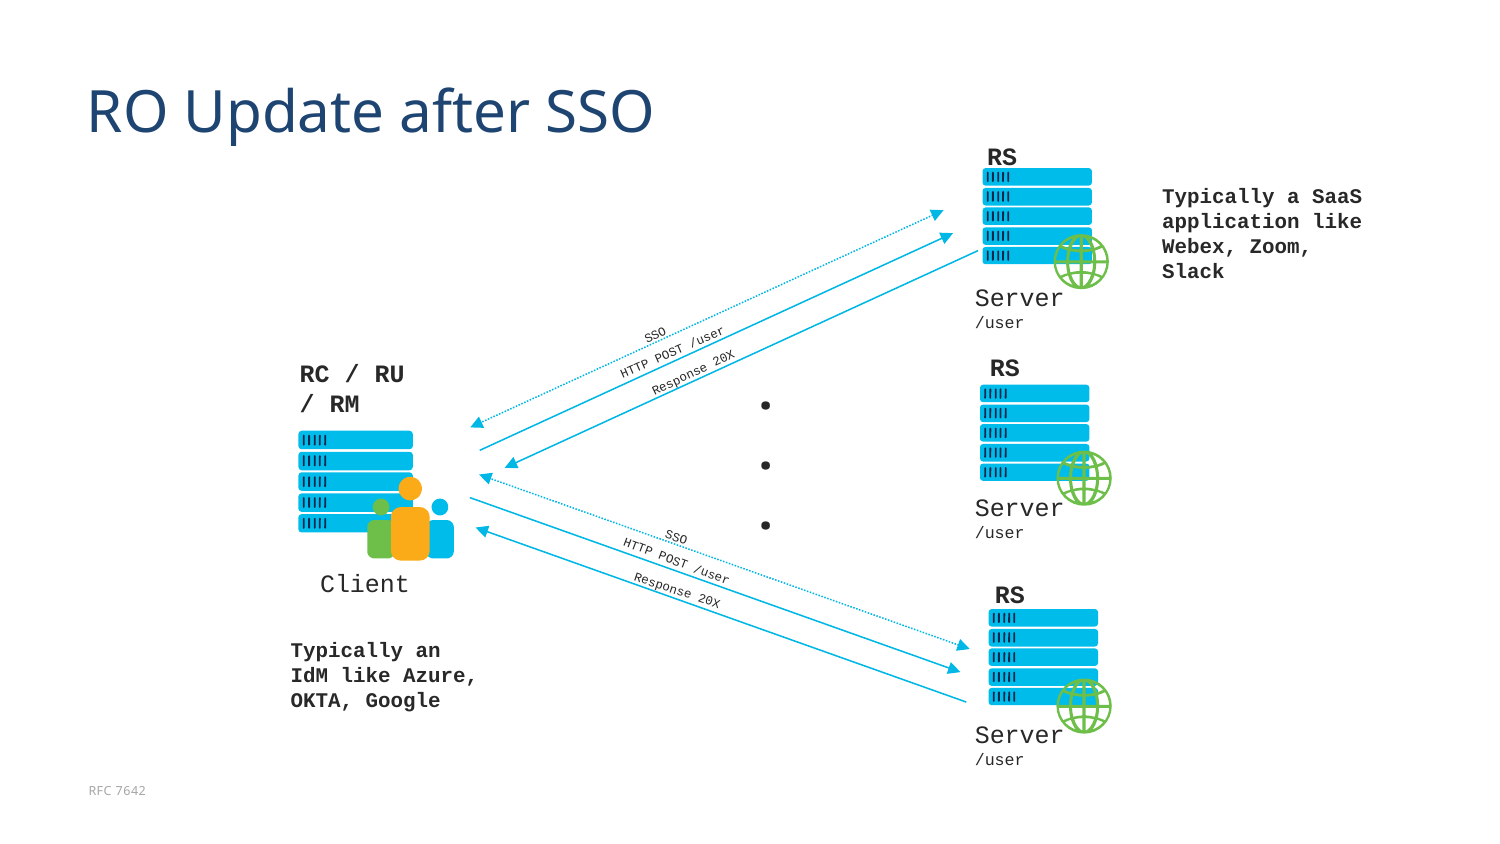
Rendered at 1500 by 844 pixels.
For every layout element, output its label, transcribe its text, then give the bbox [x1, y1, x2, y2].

text_box [1056, 239, 1109, 290]
text_box RC / RU / RM [284, 350, 432, 426]
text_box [298, 430, 455, 561]
text_box [1058, 687, 1112, 734]
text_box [469, 209, 979, 462]
text_box Typically a SaaS application like Webex, Zoom, Slack [1147, 175, 1383, 291]
text_box RS [972, 132, 1124, 178]
title RO Update after SSO [71, 55, 1441, 176]
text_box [980, 384, 1090, 482]
text_box RS [982, 343, 1127, 389]
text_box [988, 608, 1099, 706]
text_box Client [305, 565, 457, 606]
text_box Typically an IdM like Azure, OKTA, Google [275, 629, 463, 719]
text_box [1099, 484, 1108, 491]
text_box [982, 167, 1093, 265]
text_box Server /user [960, 711, 1112, 776]
text_box Server /user [980, 485, 1112, 549]
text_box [468, 459, 977, 718]
text_box Server /user [982, 274, 1112, 339]
text_box [1058, 452, 1112, 506]
text_box RS [980, 571, 1132, 617]
